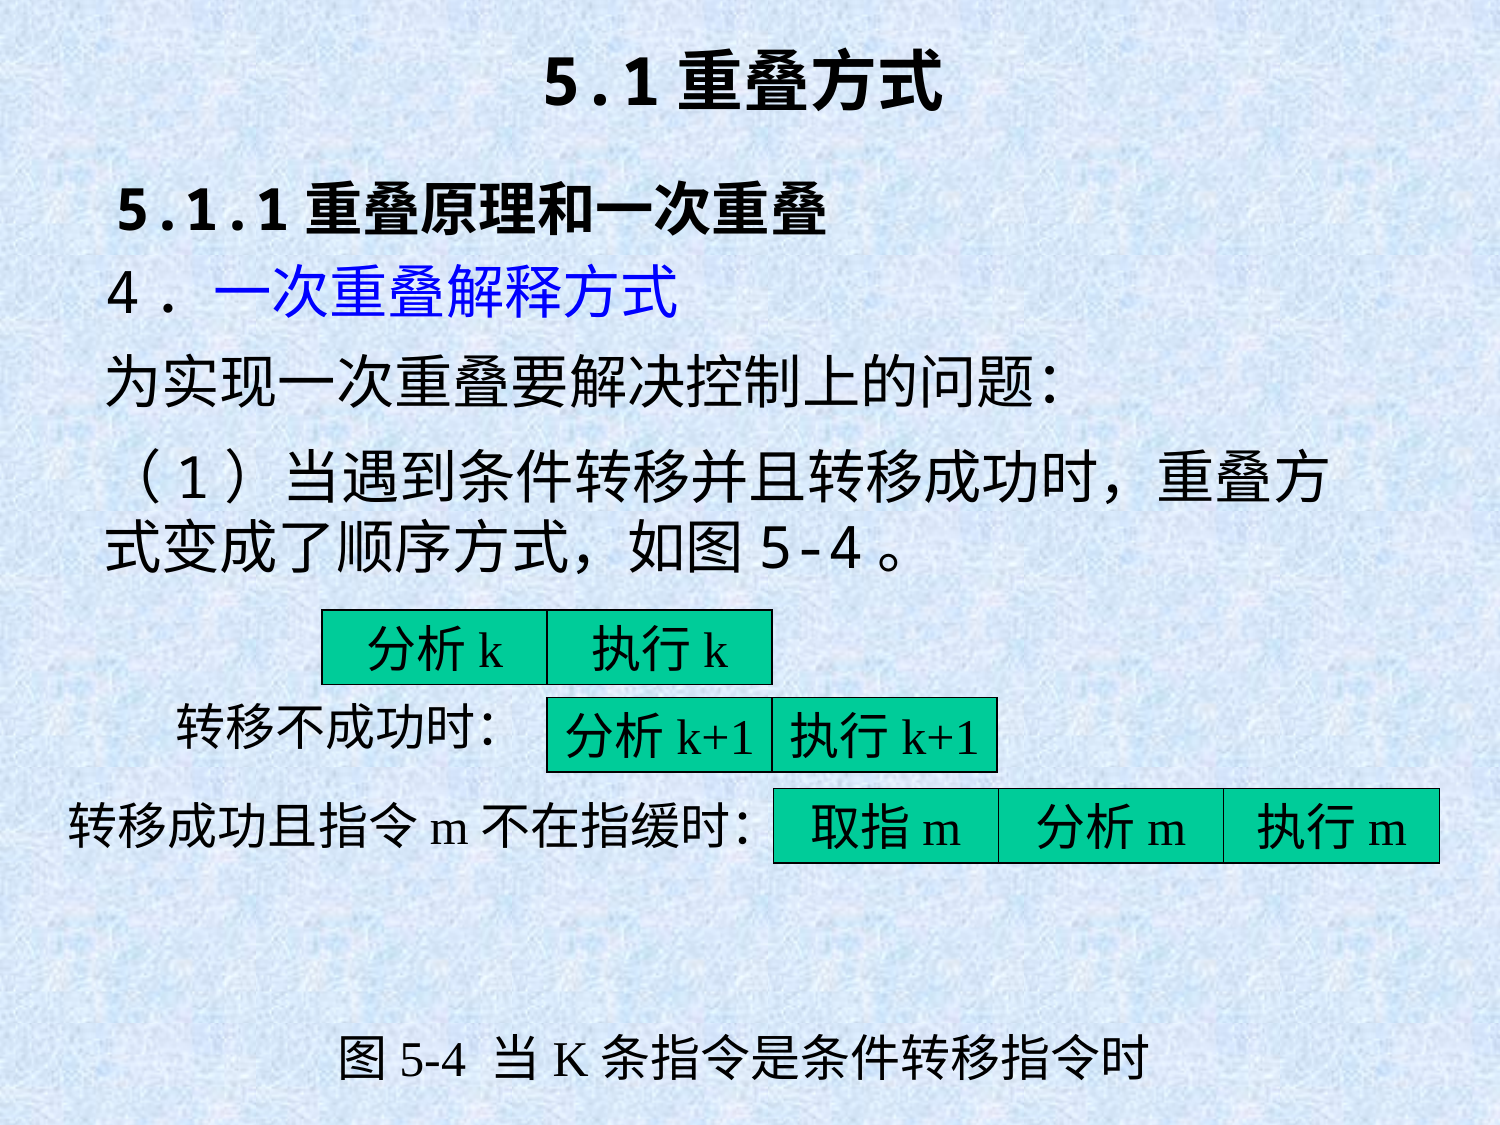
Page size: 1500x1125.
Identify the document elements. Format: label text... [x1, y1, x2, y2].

text_box 为实现一次重叠要解决控制上的问题： [88, 338, 1439, 433]
text_box 4．一次重叠解释方式 [91, 247, 694, 333]
list 5.1.1重叠原理和一次重叠 [100, 172, 1376, 268]
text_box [64, 786, 1440, 866]
text_box （1）当遇到条件转移并且转移成功时，重叠方式变成了顺序方式，如图5-4。 [88, 432, 1400, 587]
text_box 图5-4 当K条指令是条件转移指令时 [322, 1018, 1166, 1094]
picture [0, 0, 1500, 1125]
title 5.1重叠方式 [112, 19, 1388, 140]
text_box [160, 688, 998, 774]
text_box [322, 609, 773, 687]
